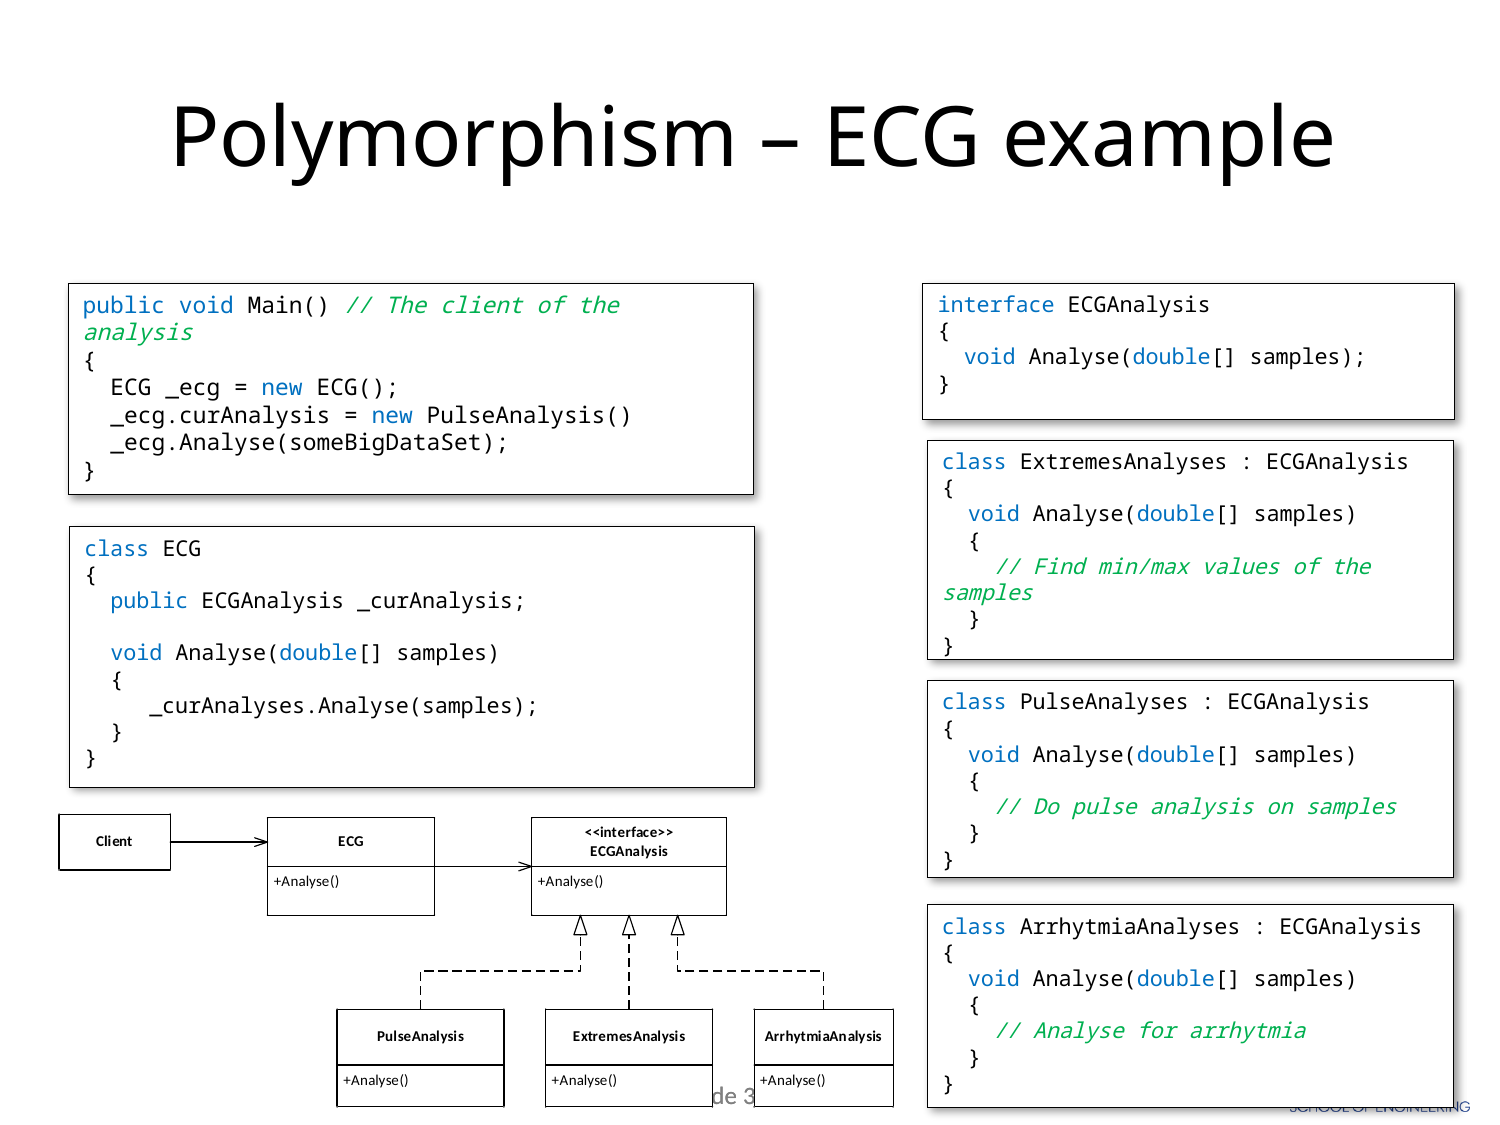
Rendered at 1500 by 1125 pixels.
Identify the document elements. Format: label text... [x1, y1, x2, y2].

text_box interface ECGAnalysis { void Analyse(double[] samples); } [922, 283, 1455, 420]
text_box class ExtremesAnalyses : ECGAnalysis { void Analyse(double[] samples) { // Find min/max values of the samples } } [927, 440, 1454, 660]
text_box class PulseAnalyses : ECGAnalysis { void Analyse(double[] samples) { // Do pulse analysis on samples } } [927, 680, 1454, 878]
text_box Polymorphism – ECG example [83, 39, 1424, 228]
text_box class ArrhytmiaAnalyses : ECGAnalysis { void Analyse(double[] samples) { // Analyse for arrhytmia } } [927, 904, 1454, 1108]
picture [56, 811, 895, 1109]
text_box public void Main() // The client of the analysis { ECG _ecg = new ECG(); _ecg.curAnalysis = new PulseAnalysis() _ecg.Analyse(someBigDataSet); } [68, 283, 754, 495]
picture [1163, 1034, 1470, 1112]
text_box class ECG { public ECGAnalysis _curAnalysis; void Analyse(double[] samples) { _curAnalyses.Analyse(samples); } } [69, 526, 755, 788]
